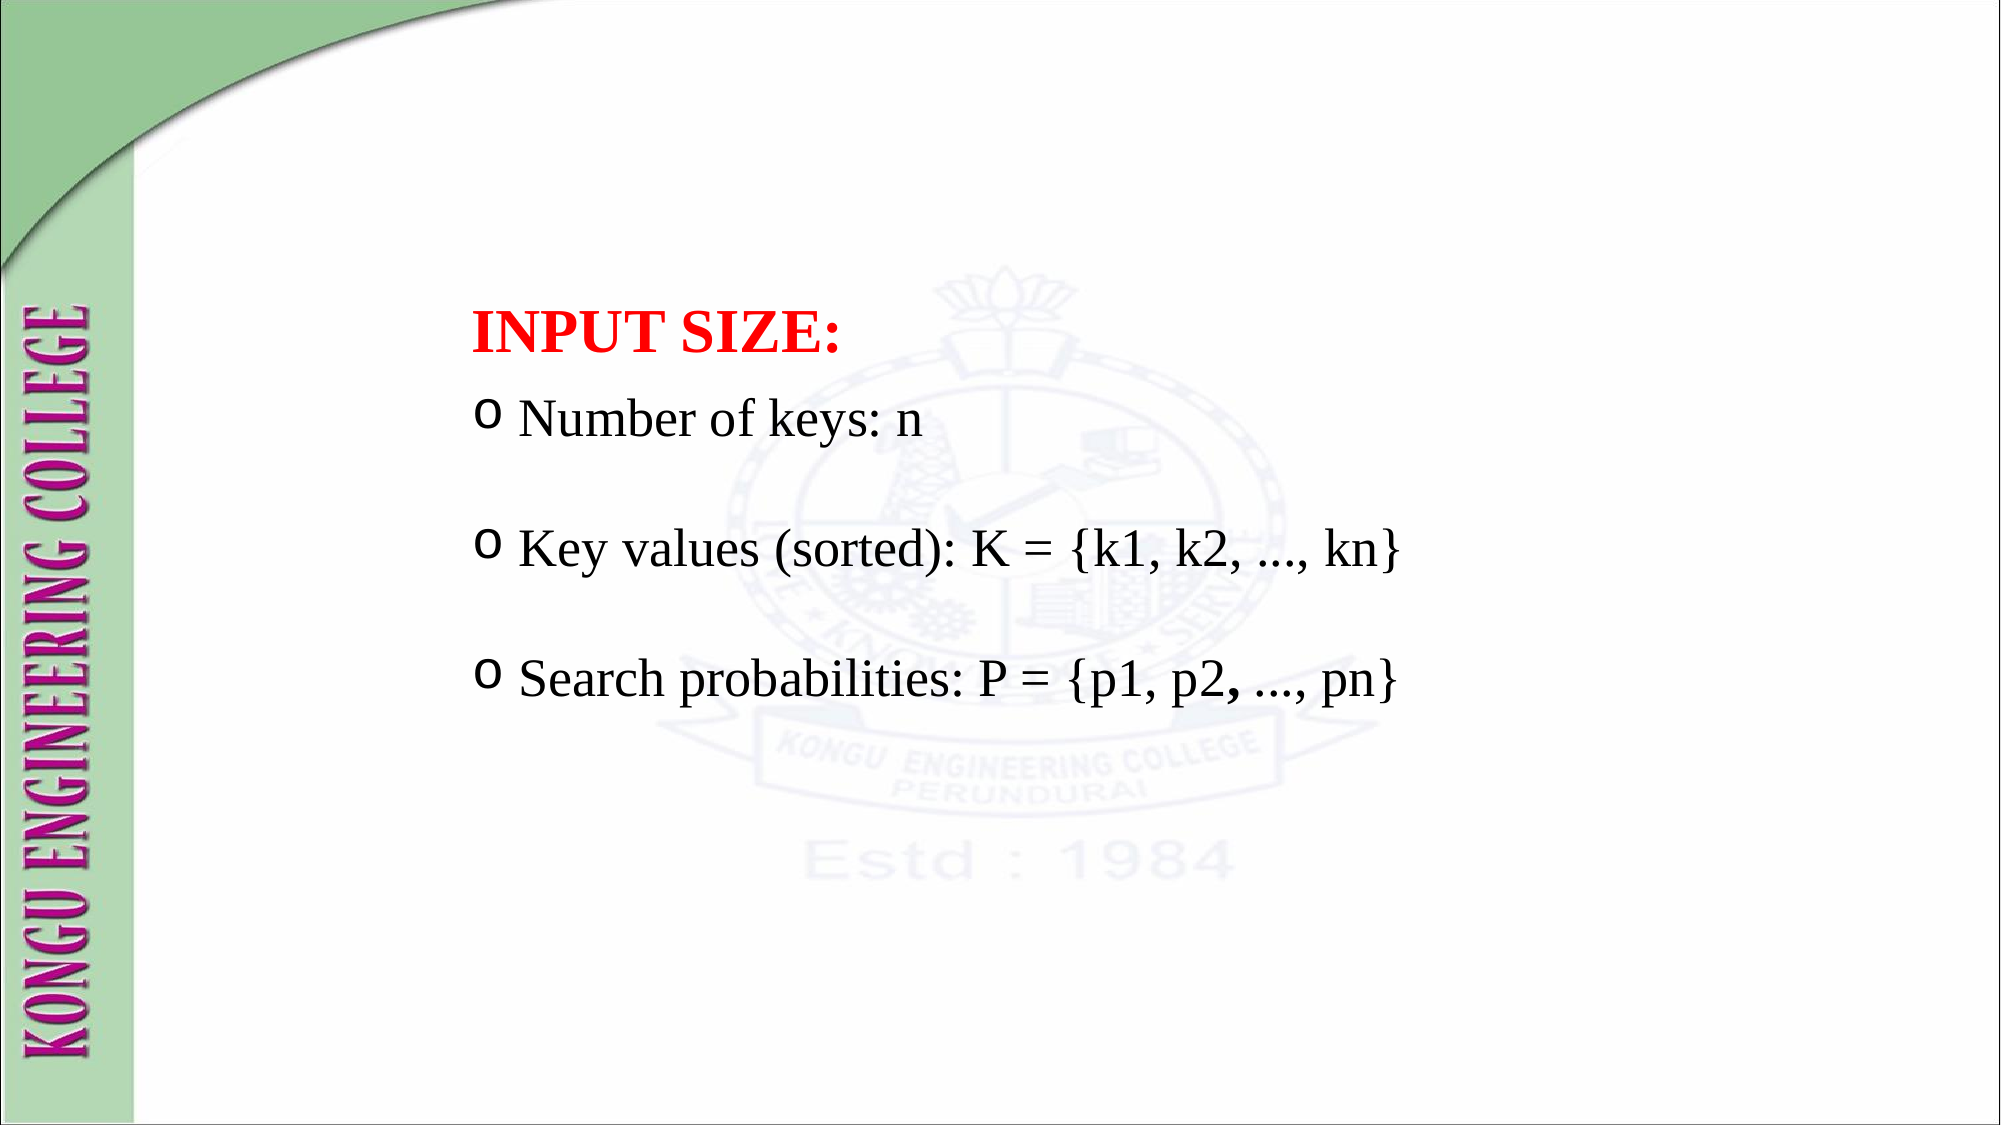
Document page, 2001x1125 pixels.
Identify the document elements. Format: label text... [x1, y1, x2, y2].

text_box Number of keys: n Key values (sorted): K = {k1, k2, ..., kn} Search probabilities: P = {p1, p2, ..., pn} [456, 309, 1969, 715]
picture [0, 0, 2001, 1125]
text_box INPUT SIZE: [456, 207, 1458, 373]
